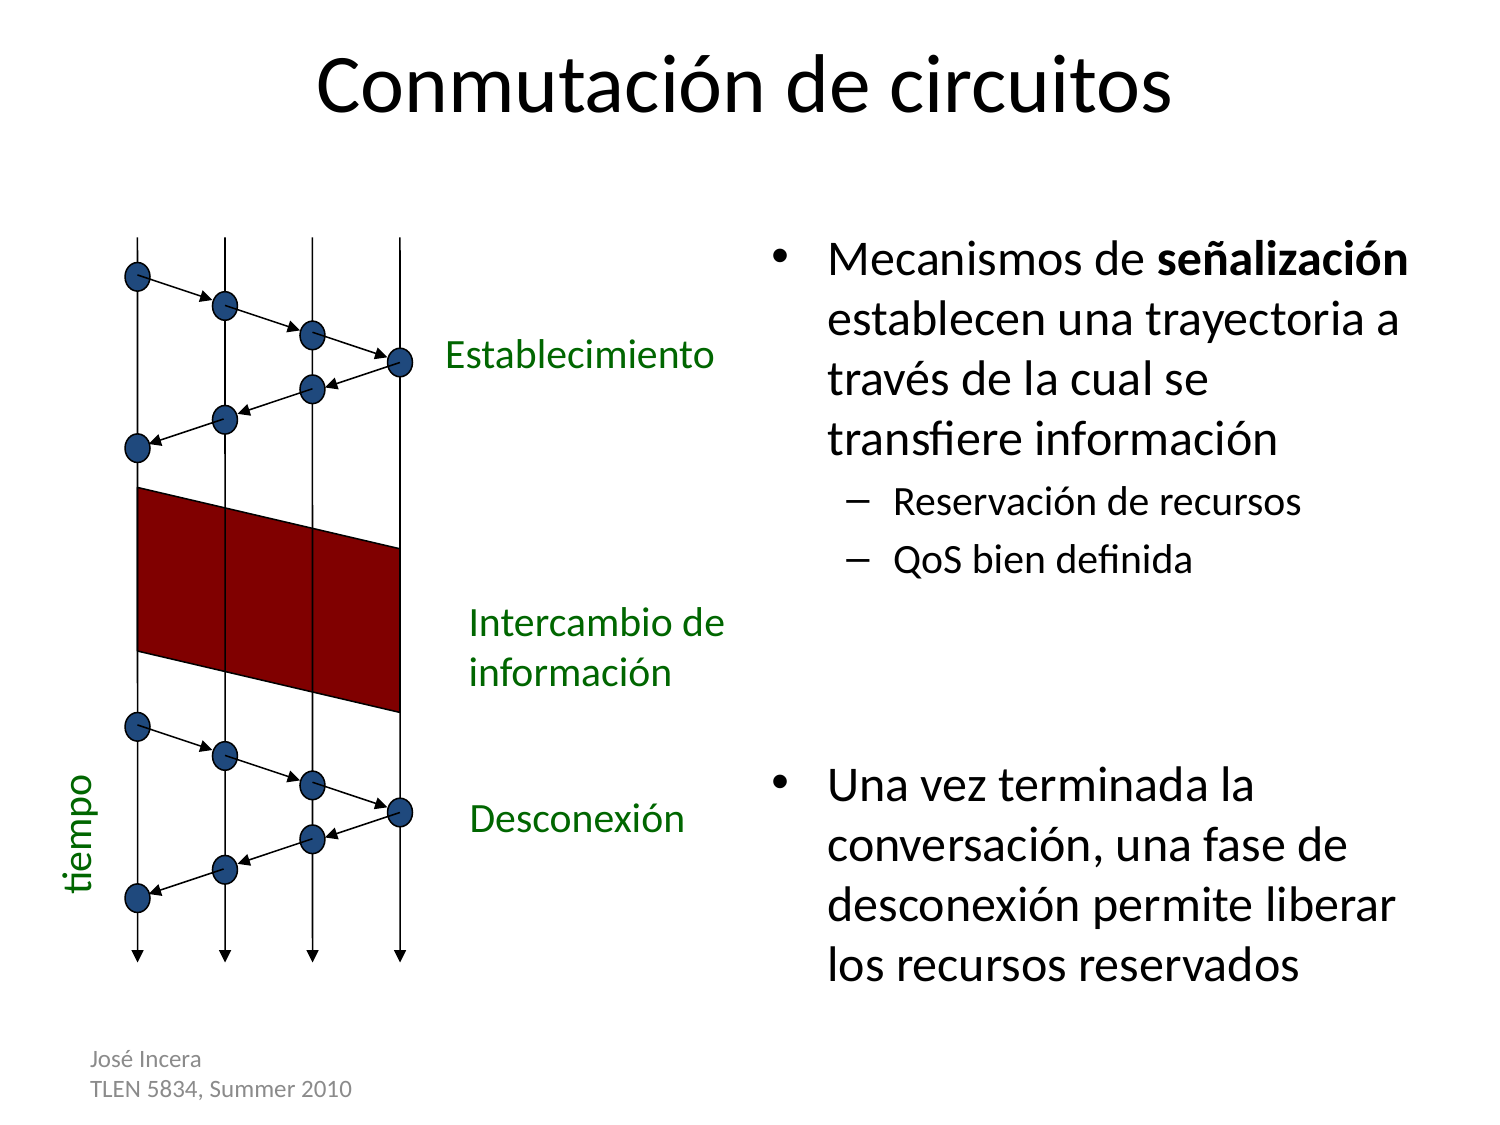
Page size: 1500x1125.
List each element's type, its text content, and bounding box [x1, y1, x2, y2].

list Mecanismos de señalización establecen una trayectoria a través de la cual se transfiere información Reservación de recursos QoS bien definida Una vez terminada la conversación, una fase de desconexión permite liberar los recursos reservados [756, 217, 1432, 981]
title Conmutación de circuitos [63, 22, 1427, 210]
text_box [41, 237, 741, 963]
footer José Incera TLEN 5834, Summer 2010 [75, 1042, 425, 1103]
